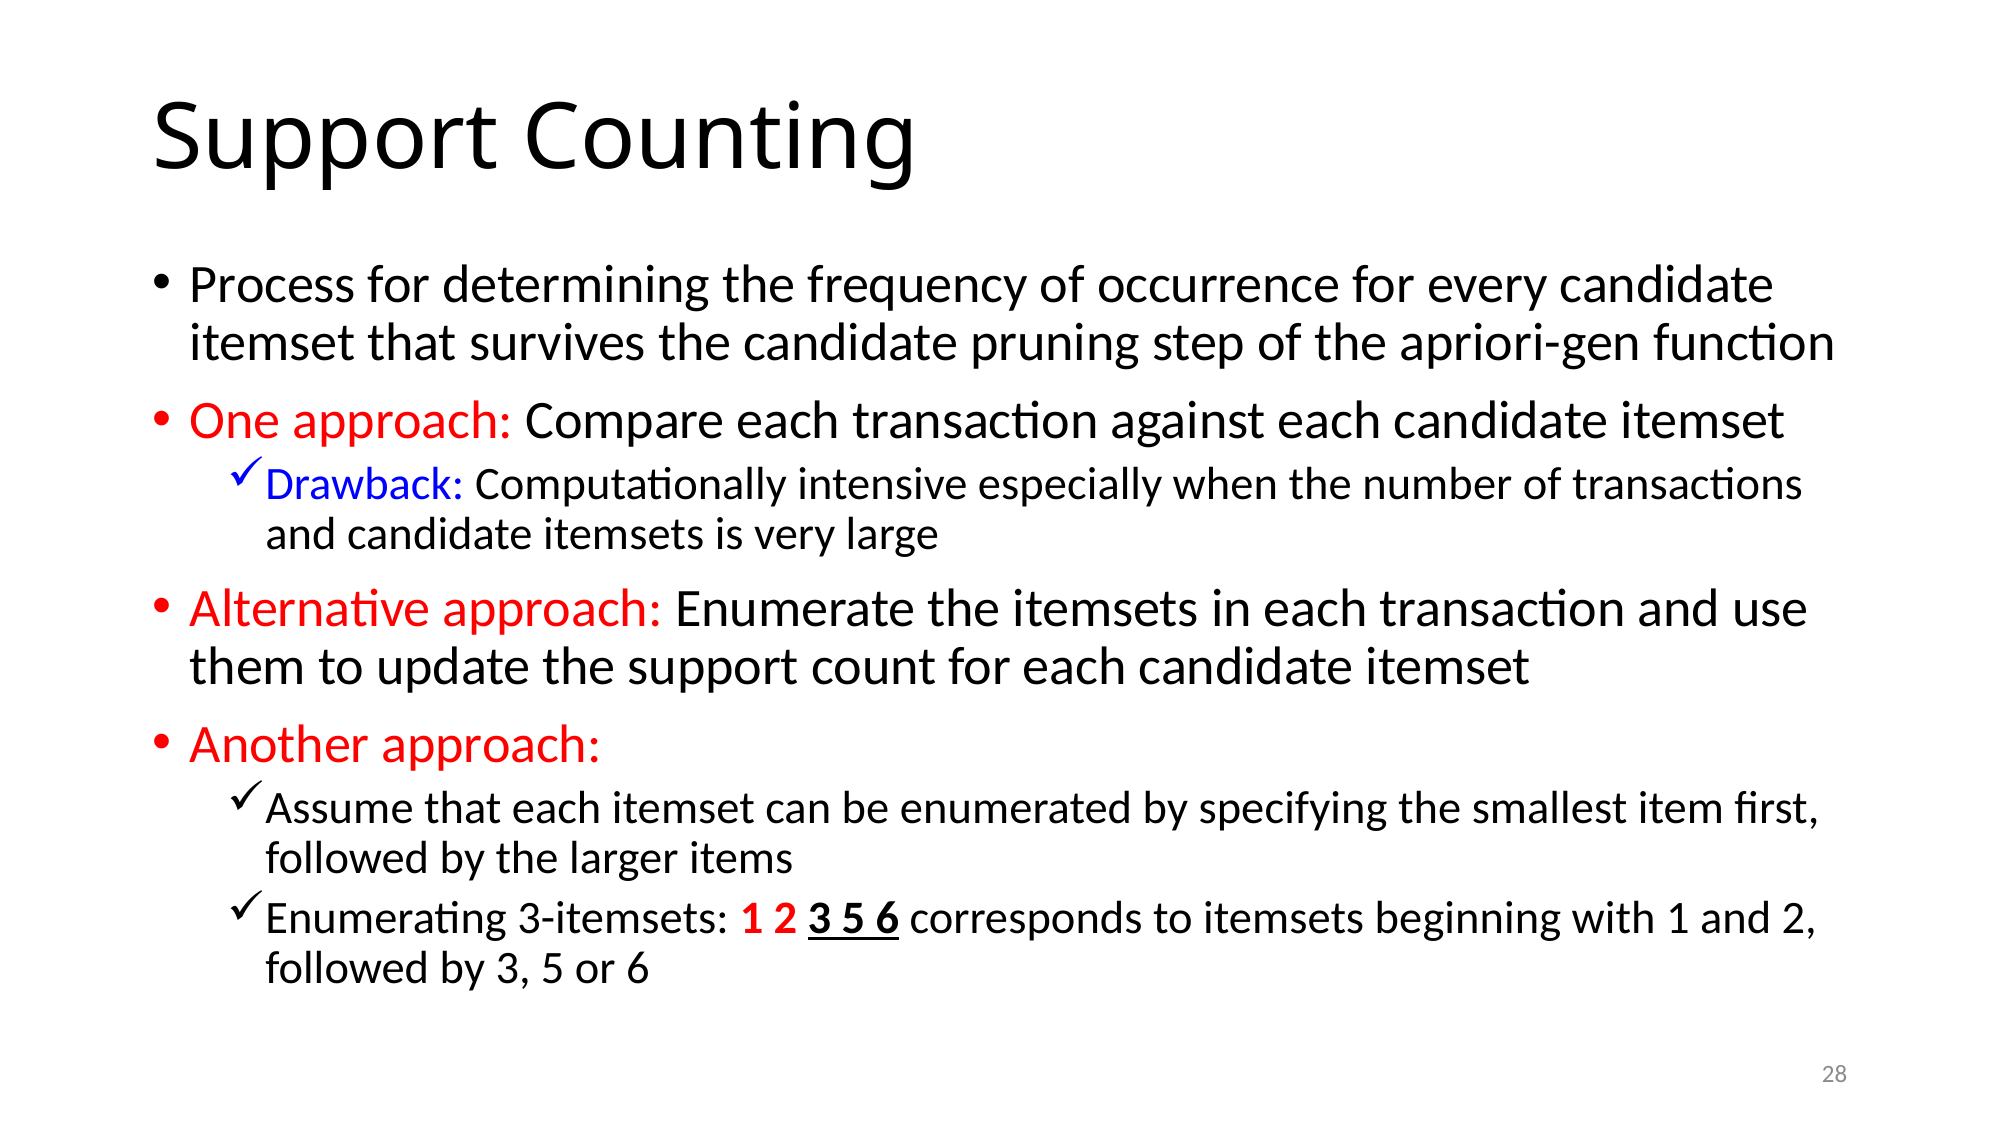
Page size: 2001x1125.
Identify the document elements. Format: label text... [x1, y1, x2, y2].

list Process for determining the frequency of occurrence for every candidate itemset that survives the candidate pruning step of the apriori-gen function One approach: Compare each transaction against each candidate itemset Drawback: Computationally intensive especially when the number of transactions and candidate itemsets is very large Alternative approach: Enumerate the itemsets in each transaction and use them to update the support count for each candidate itemset Another approach: Assume that each itemset can be enumerated by specifying the smallest item first, followed by the larger items Enumerating 3-itemsets: 1 2 3 5 6 corresponds to itemsets beginning with 1 and 2, followed by 3, 5 or 6 [137, 247, 1863, 1014]
slide_number 28 [1412, 1042, 1863, 1103]
title Support Counting [137, 30, 1863, 247]
